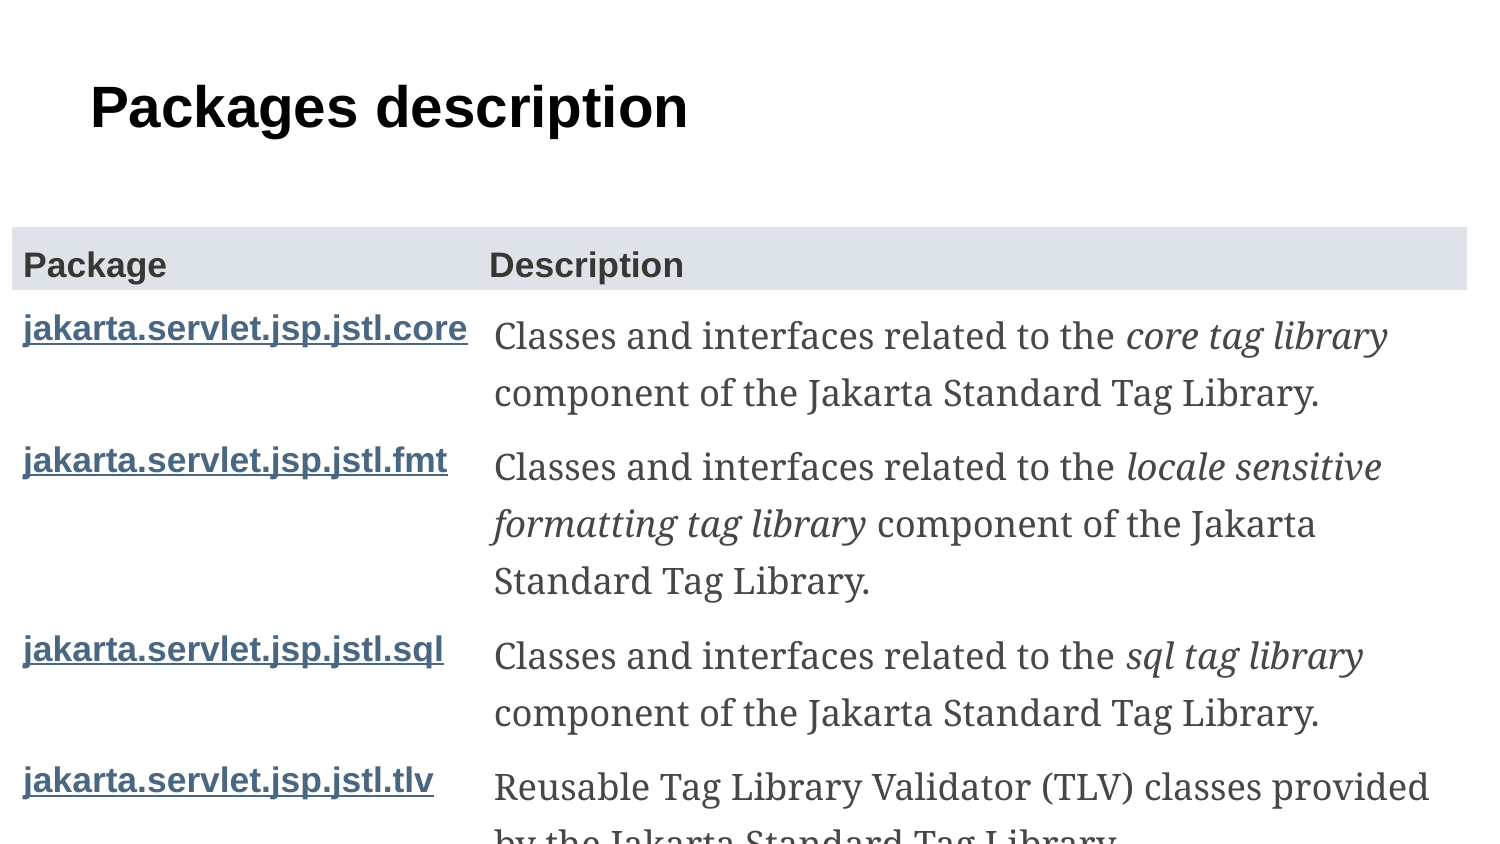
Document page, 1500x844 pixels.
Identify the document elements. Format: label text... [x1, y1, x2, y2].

table_cell jakarta.servlet.jsp.jstl.core [12, 290, 478, 422]
table_cell jakarta.servlet.jsp.jstl.tlv [12, 742, 478, 844]
table_cell Reusable Tag Library Validator (TLV) classes provided by the Jakarta Standard Tag Library. [478, 742, 1467, 844]
table_header Description [478, 227, 1467, 290]
table_cell jakarta.servlet.jsp.jstl.fmt [12, 422, 478, 610]
table_cell jakarta.servlet.jsp.jstl.sql [12, 610, 478, 742]
table_cell Classes and interfaces related to the sql tag library component of the Jakarta Standard Tag Library. [478, 610, 1467, 742]
table_cell Classes and interfaces related to the locale sensitive formatting tag library component of the Jakarta Standard Tag Library. [478, 422, 1467, 610]
table_cell Classes and interfaces related to the core tag library component of the Jakarta Standard Tag Library. [478, 290, 1467, 422]
table_header Package [12, 227, 478, 290]
title Packages description [75, 33, 1425, 175]
